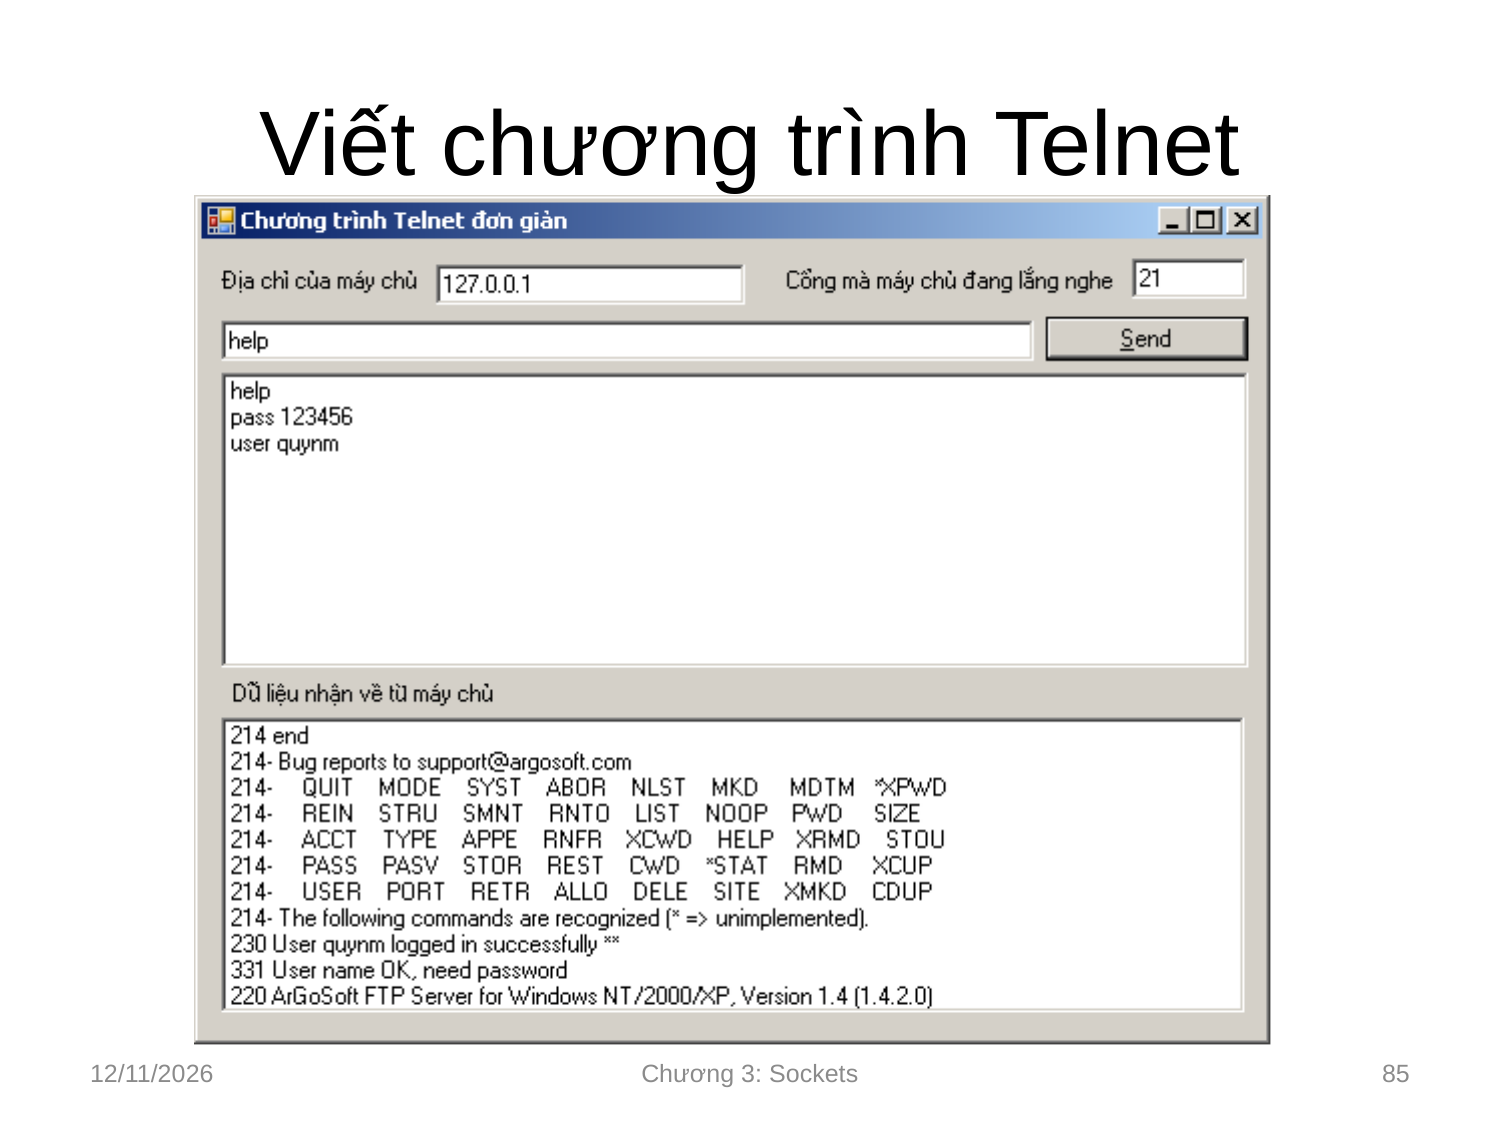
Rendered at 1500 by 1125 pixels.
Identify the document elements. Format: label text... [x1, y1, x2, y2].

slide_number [75, 1042, 425, 1103]
title Viết chương trình Telnet [75, 45, 1425, 233]
slide_number 85 [1074, 1042, 1425, 1103]
footer Chương 3: Sockets [512, 1056, 988, 1103]
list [194, 194, 1274, 1048]
